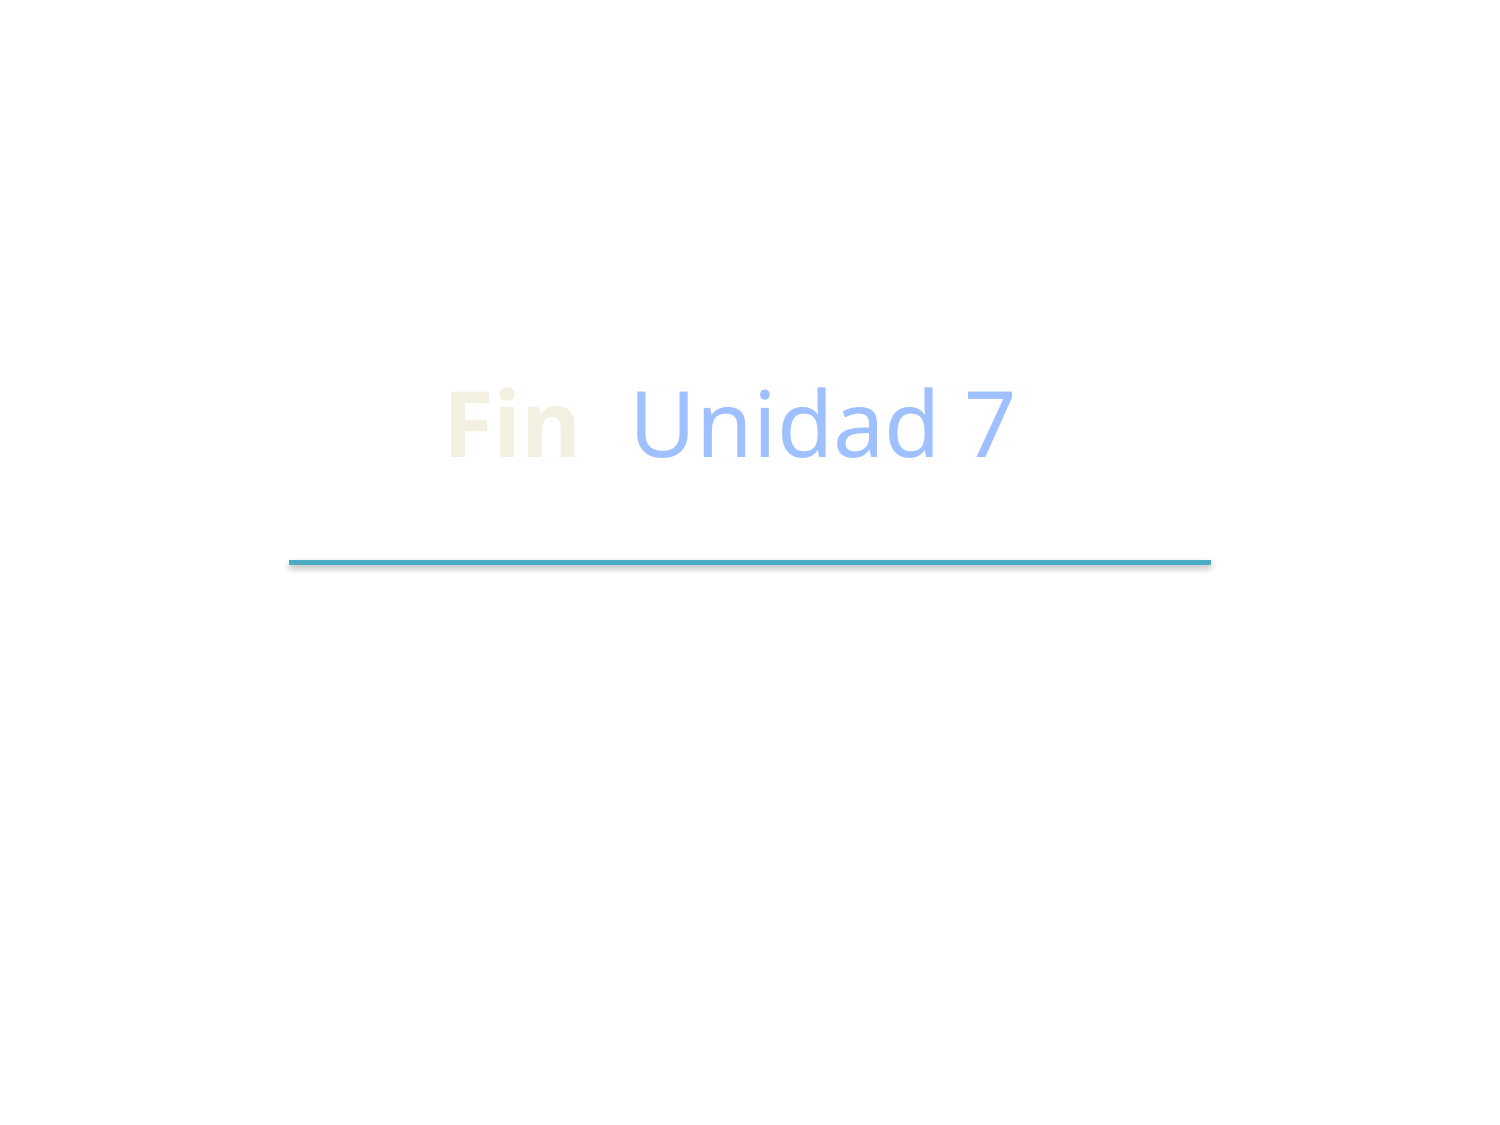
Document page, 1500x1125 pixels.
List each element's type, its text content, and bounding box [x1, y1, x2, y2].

title Fin Unidad 7 [112, 302, 1350, 539]
